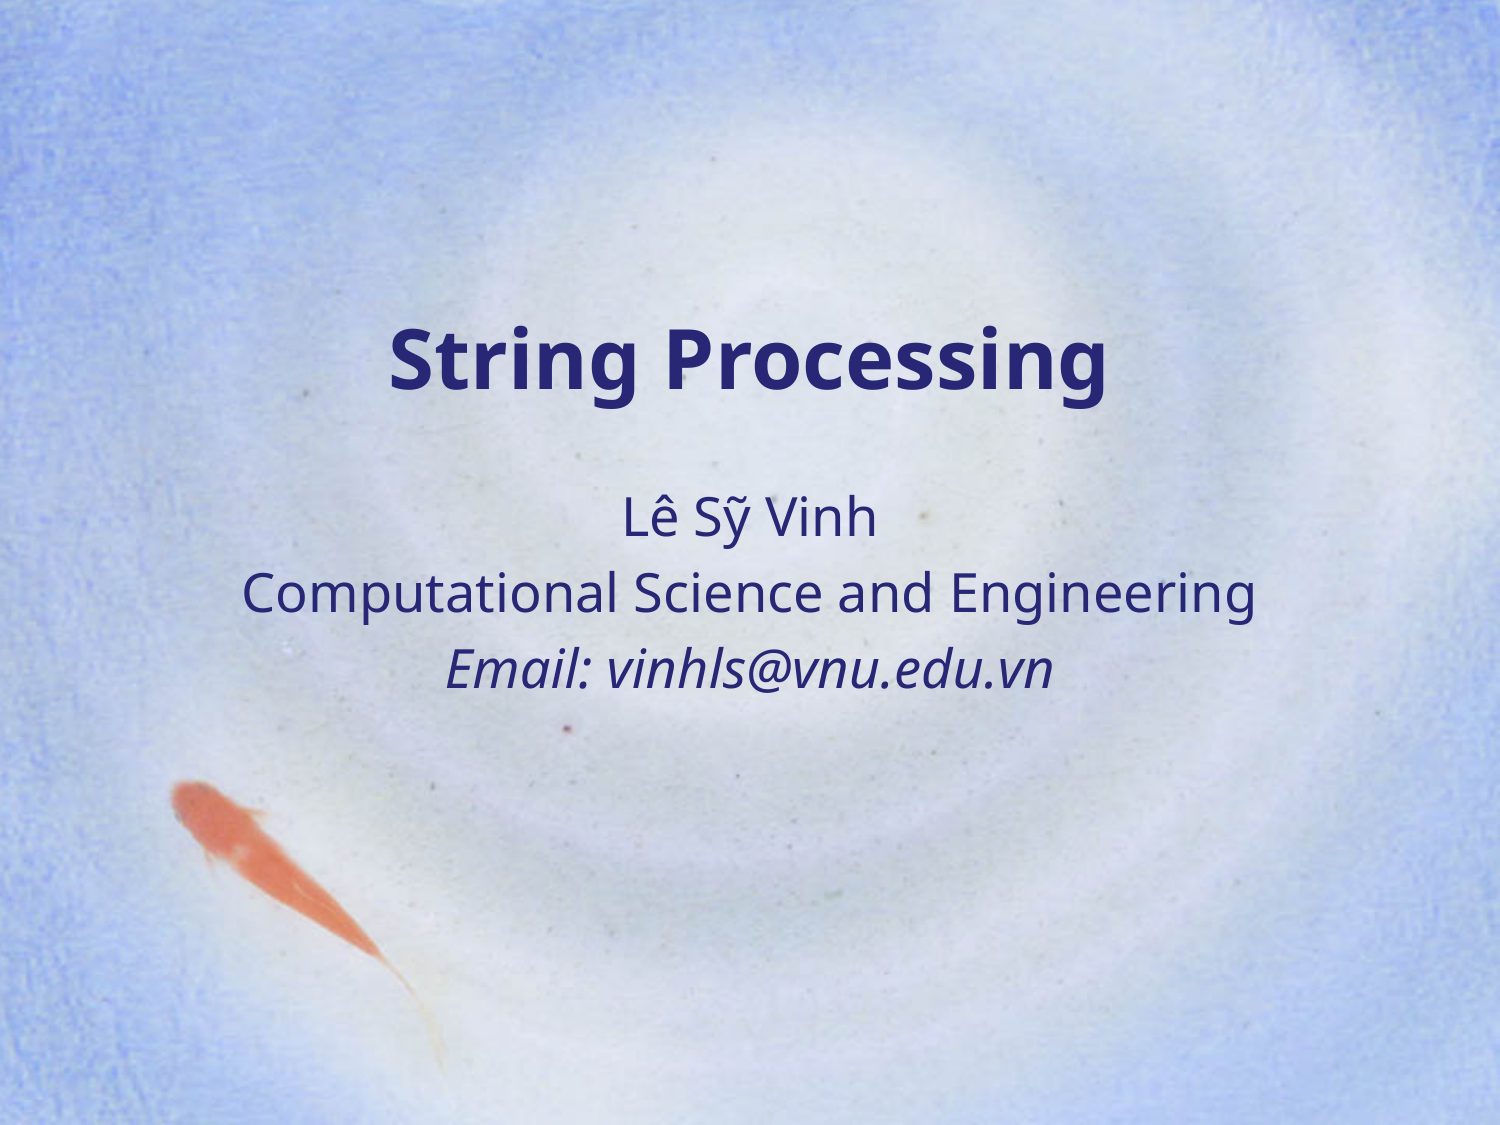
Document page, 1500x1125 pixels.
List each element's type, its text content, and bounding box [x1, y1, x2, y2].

picture [0, 0, 1500, 1125]
title String Processing [150, 262, 1350, 450]
subtitle Lê Sỹ Vinh Computational Science and Engineering Email: vinhls@vnu.edu.vn [150, 474, 1350, 763]
